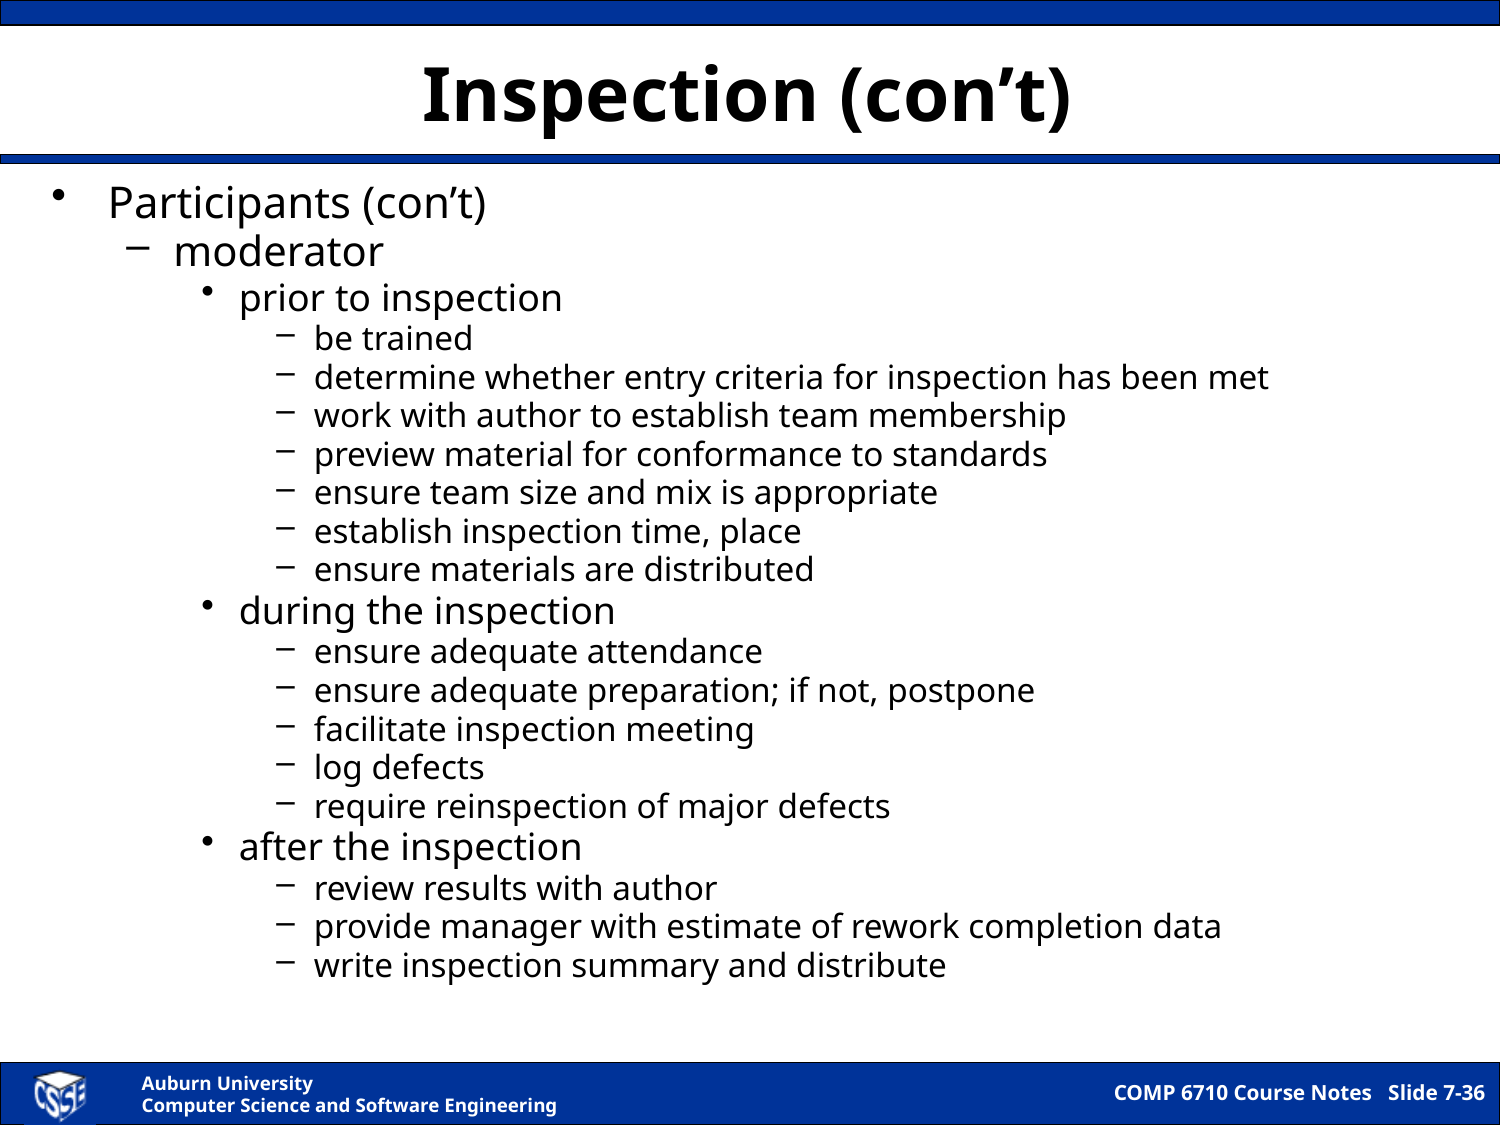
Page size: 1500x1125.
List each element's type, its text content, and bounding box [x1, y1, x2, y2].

picture [24, 1066, 96, 1125]
title Inspection (con’t) [31, 33, 1464, 150]
list Participants (con’t) moderator prior to inspection be trained determine whether entry criteria for inspection has been met work with author to establish team membership preview material for conformance to standards ensure team size and mix is appropriate establish inspection time, place ensure materials are distributed during the inspection ensure adequate attendance ensure adequate preparation; if not, postpone facilitate inspection meeting log defects require reinspection of major defects after the inspection review results with author provide manager with estimate of rework completion data write inspection summary and distribute [36, 177, 1469, 1051]
